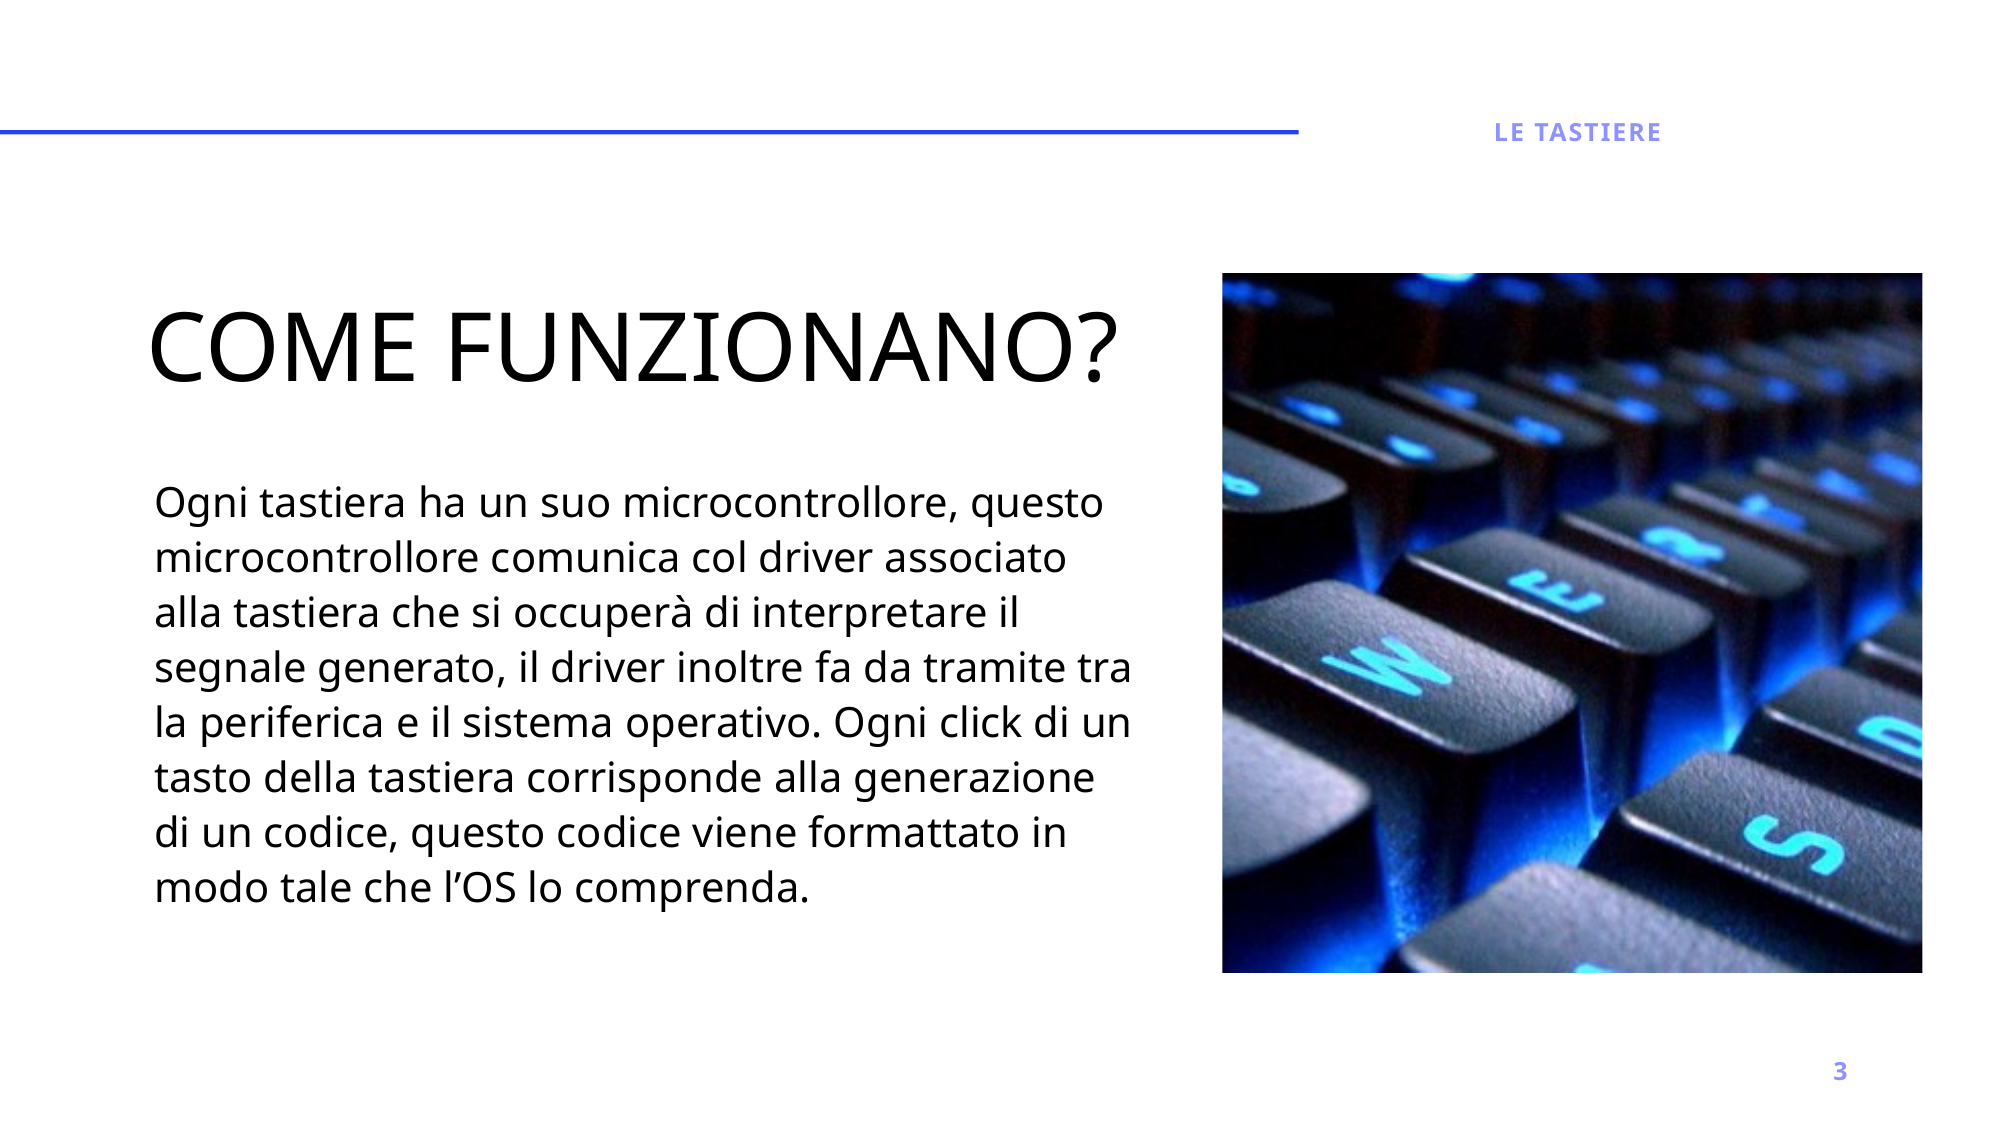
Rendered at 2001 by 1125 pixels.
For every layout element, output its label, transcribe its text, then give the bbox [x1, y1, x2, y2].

text_box Ogni tastiera ha un suo microcontrollore, questo microcontrollore comunica col driver associato alla tastiera che si occuperà di interpretare il segnale generato, il driver inoltre fa da tramite tra la periferica e il sistema operativo. Ogni click di un tasto della tastiera corrisponde alla generazione di un codice, questo codice viene formattato in modo tale che l’OS lo comprenda. [139, 463, 1155, 1013]
picture [1222, 272, 1923, 974]
text_box COME FUNZIONANO? [131, 174, 1148, 413]
text_box LE TASTIERE [1306, 101, 1982, 162]
text_box 3 [1412, 1042, 1863, 1103]
